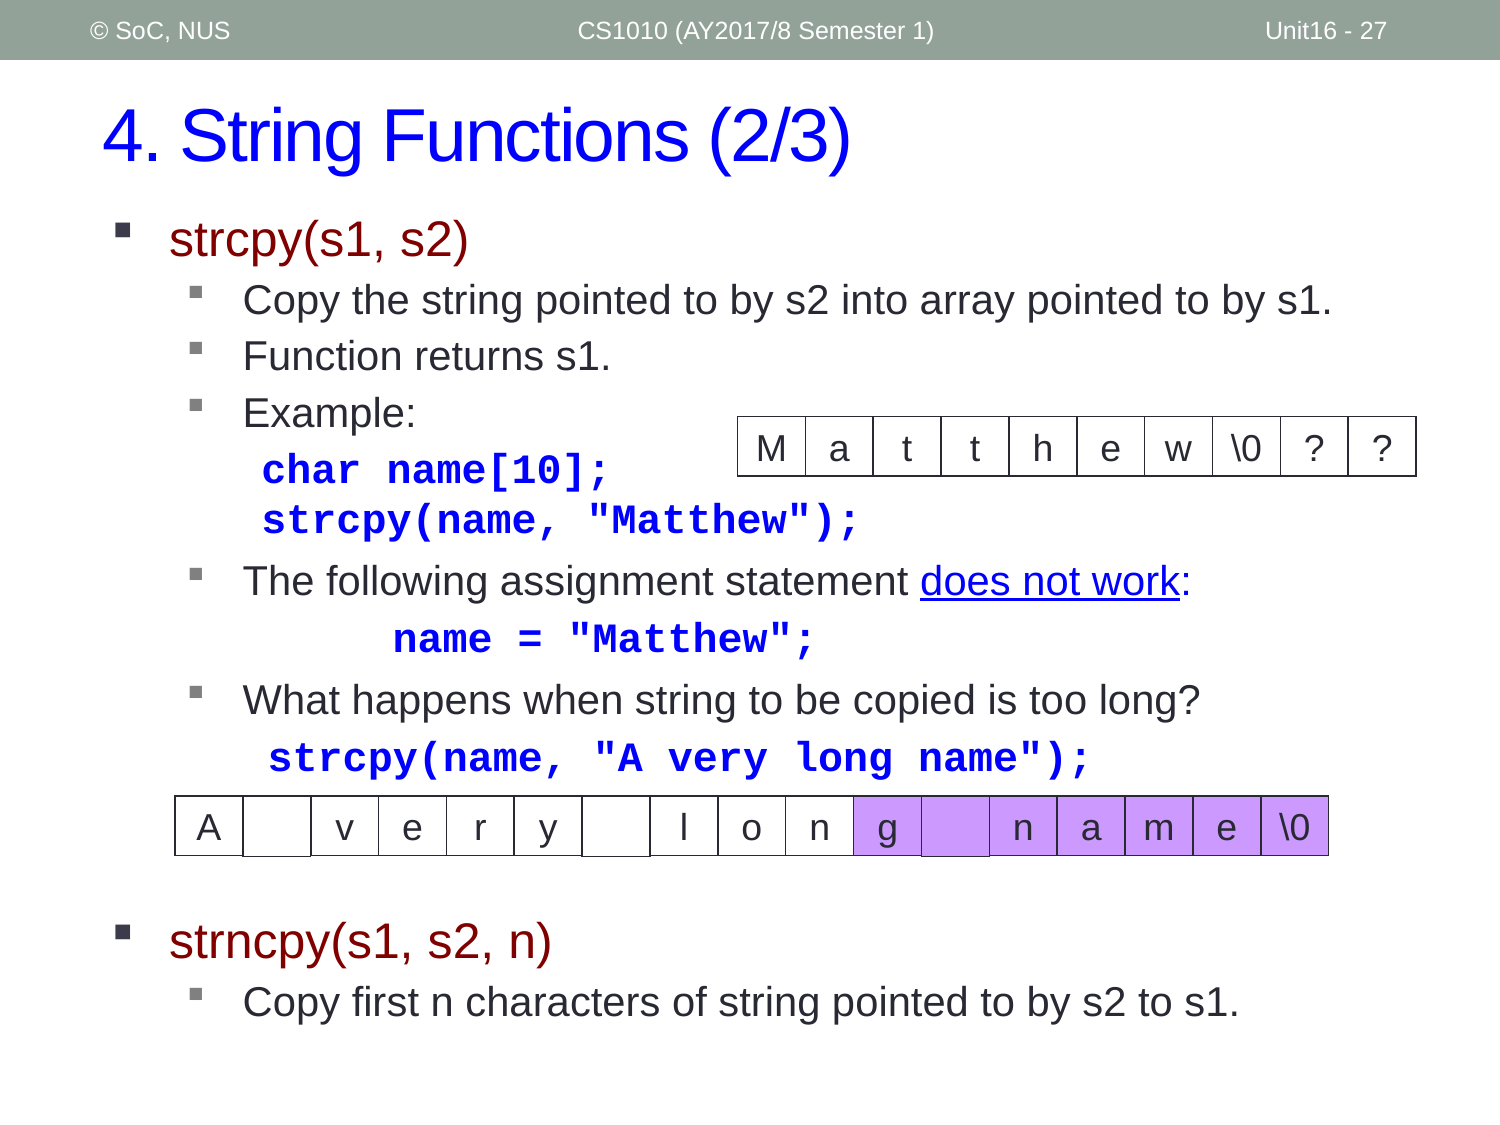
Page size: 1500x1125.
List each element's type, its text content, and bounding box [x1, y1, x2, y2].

slide_number © SoC, NUS [75, 3, 550, 57]
list strcpy(s1, s2) Copy the string pointed to by s2 into array pointed to by s1. Function returns s1. Example: char name[10]; strcpy(name, "Matthew"); The following assignment statement does not work: name = "Matthew"; What happens when string to be copied is too long? strcpy(name, "A very long name"); strncpy(s1, s2, n) Copy first n characters of string pointed to by s2 to s1. [96, 199, 1447, 1079]
title 4. String Functions (2/3) [87, 62, 1463, 200]
slide_number Unit16 - 27 [1250, 3, 1425, 57]
footer CS1010 (AY2017/8 Semester 1) [562, 3, 1238, 57]
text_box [174, 795, 1329, 857]
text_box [737, 416, 1417, 478]
